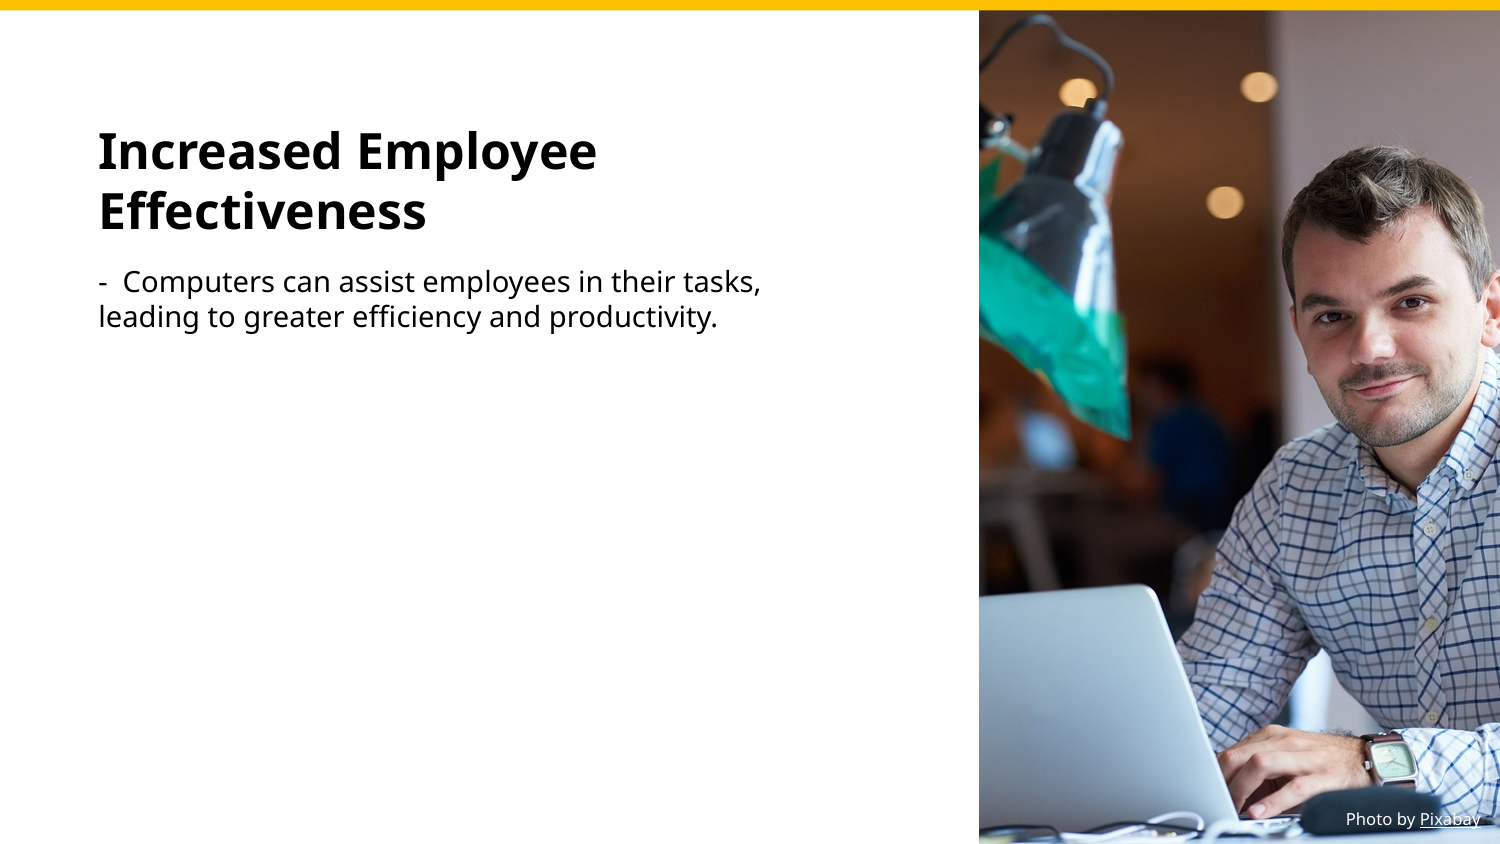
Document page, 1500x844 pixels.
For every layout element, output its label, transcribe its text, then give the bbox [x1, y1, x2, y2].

text_box Increased Employee Effectiveness [83, 104, 825, 188]
picture [978, 0, 1500, 844]
text_box [0, 0, 976, 11]
text_box - Computers can assist employees in their tasks, leading to greater efficiency and productivity. [83, 247, 825, 332]
